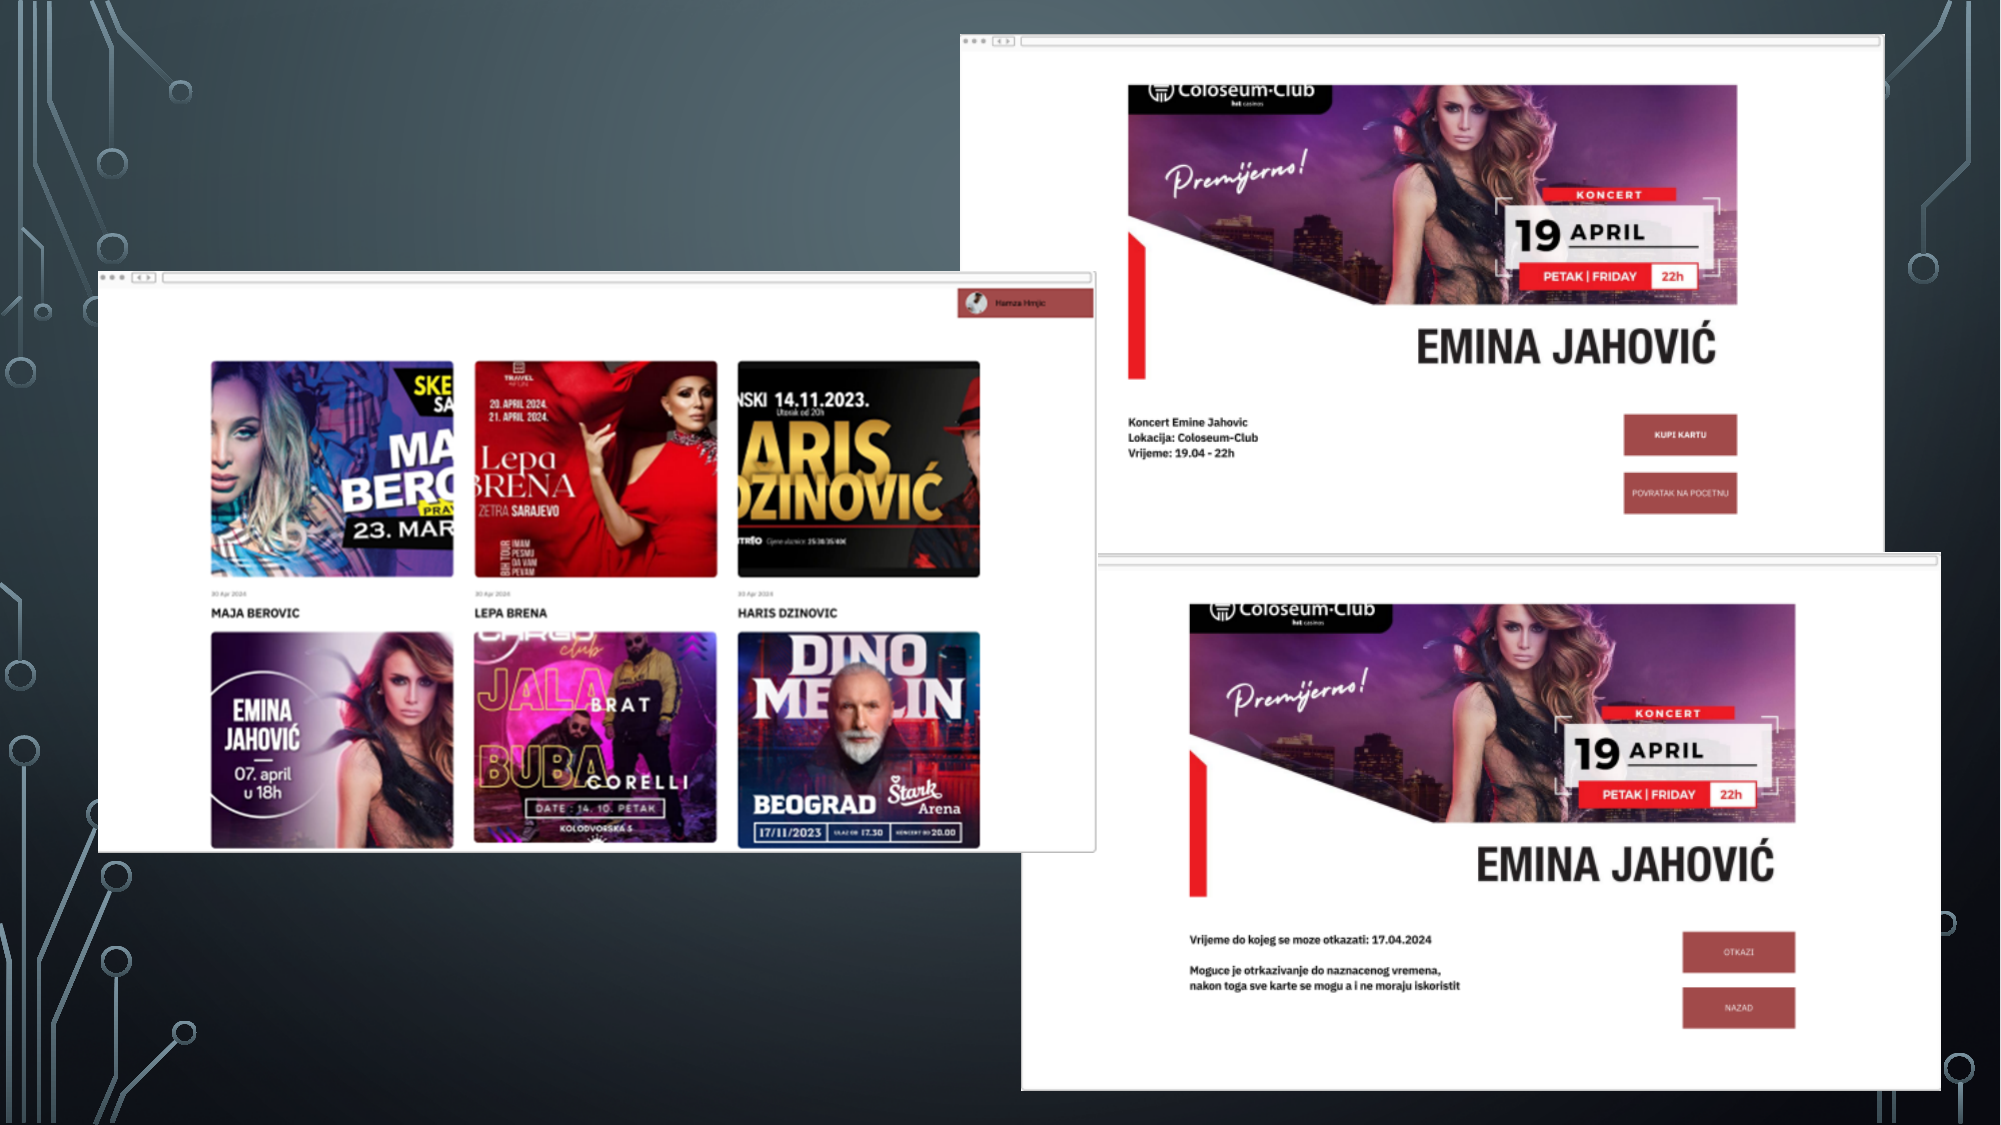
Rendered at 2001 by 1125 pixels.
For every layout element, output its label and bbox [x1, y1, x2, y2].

picture [98, 34, 1942, 1091]
